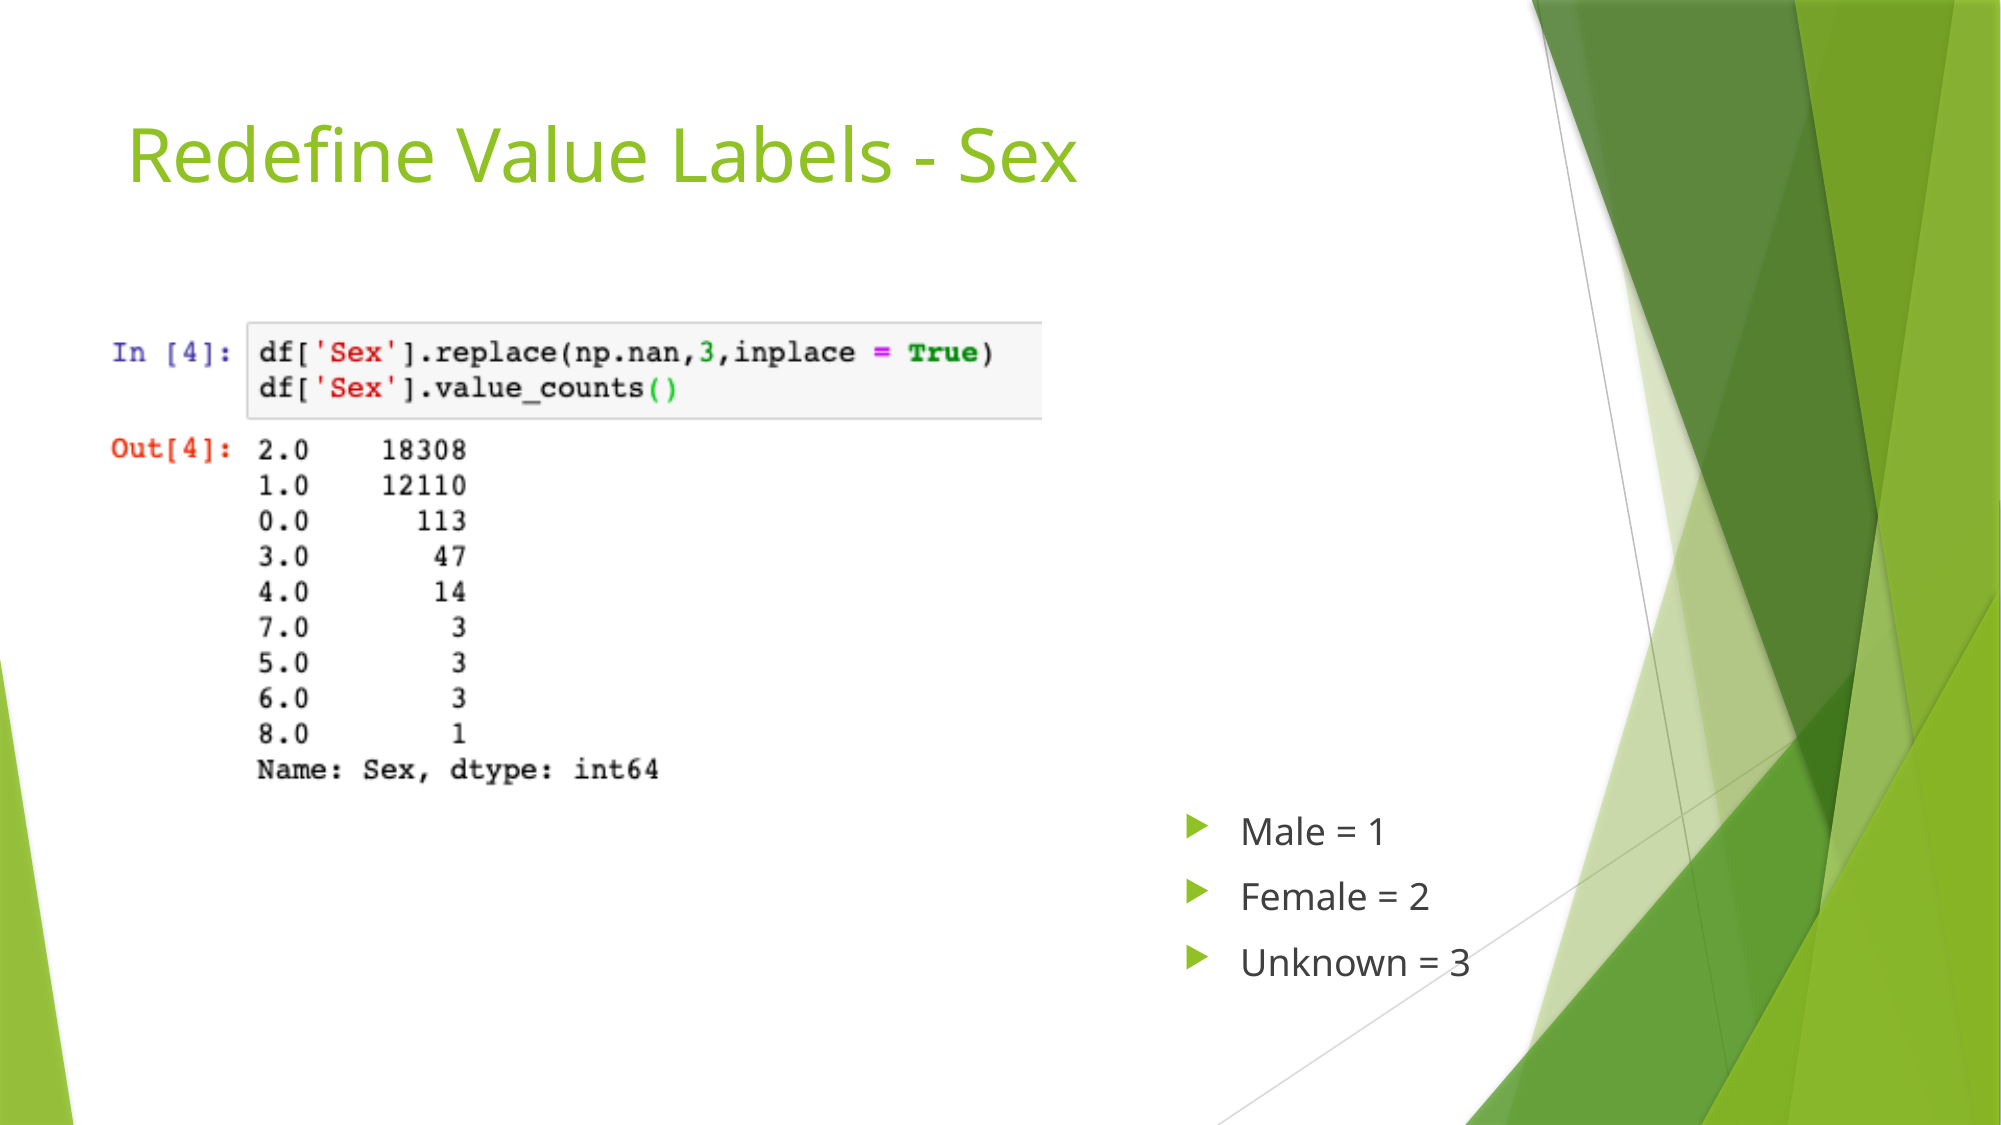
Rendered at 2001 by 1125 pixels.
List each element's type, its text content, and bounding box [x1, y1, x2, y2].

picture [84, 316, 1042, 801]
title Redefine Value Labels - Sex [111, 99, 1522, 317]
list Male = 1 Female = 2 Unknown = 3 [1168, 800, 1522, 1053]
